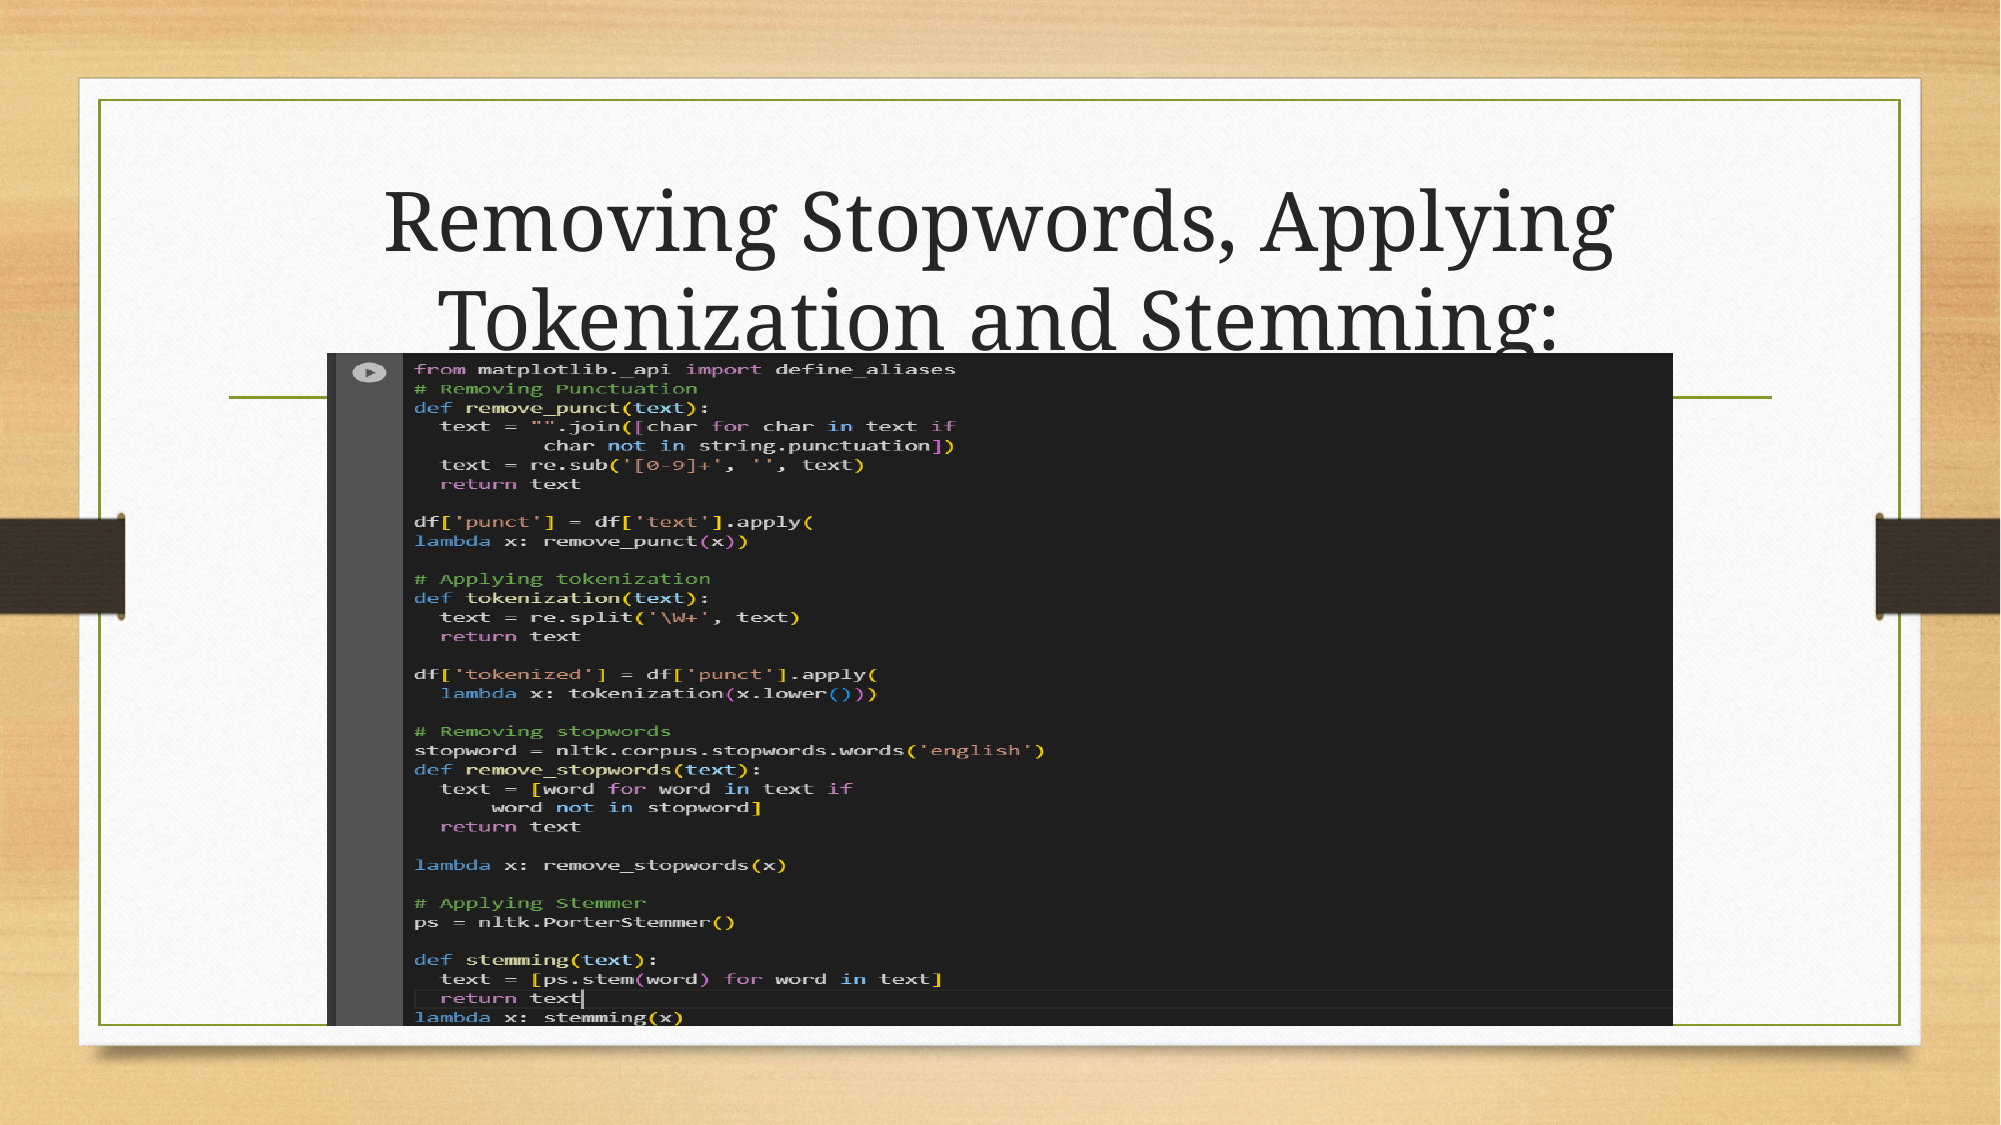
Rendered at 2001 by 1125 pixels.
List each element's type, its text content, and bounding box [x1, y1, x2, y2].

picture [0, 0, 2001, 1125]
title Removing Stopwords, Applying Tokenization and Stemming: [212, 161, 1788, 375]
